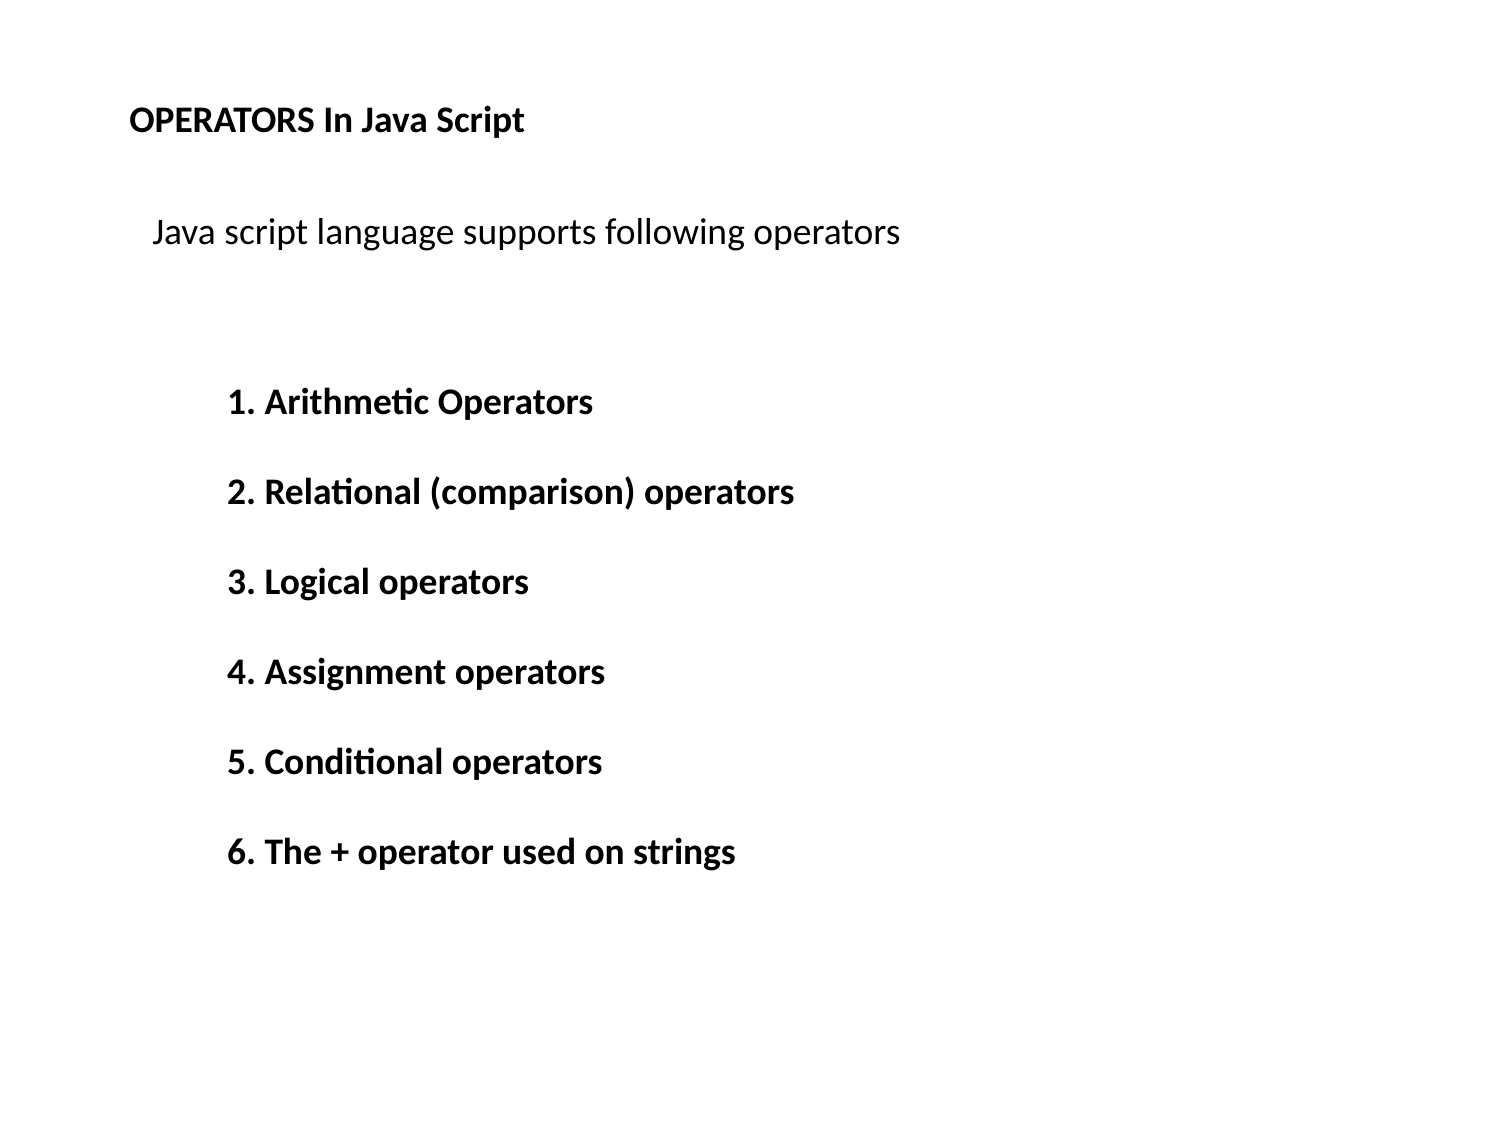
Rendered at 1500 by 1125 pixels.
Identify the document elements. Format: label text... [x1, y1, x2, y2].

text_box 1. Arithmetic Operators 2. Relational (comparison) operators 3. Logical operators 4. Assignment operators 5. Conditional operators 6. The + operator used on strings [212, 324, 963, 880]
text_box OPERATORS In Java Script [114, 87, 541, 148]
text_box Java script language supports following operators [137, 199, 1063, 260]
